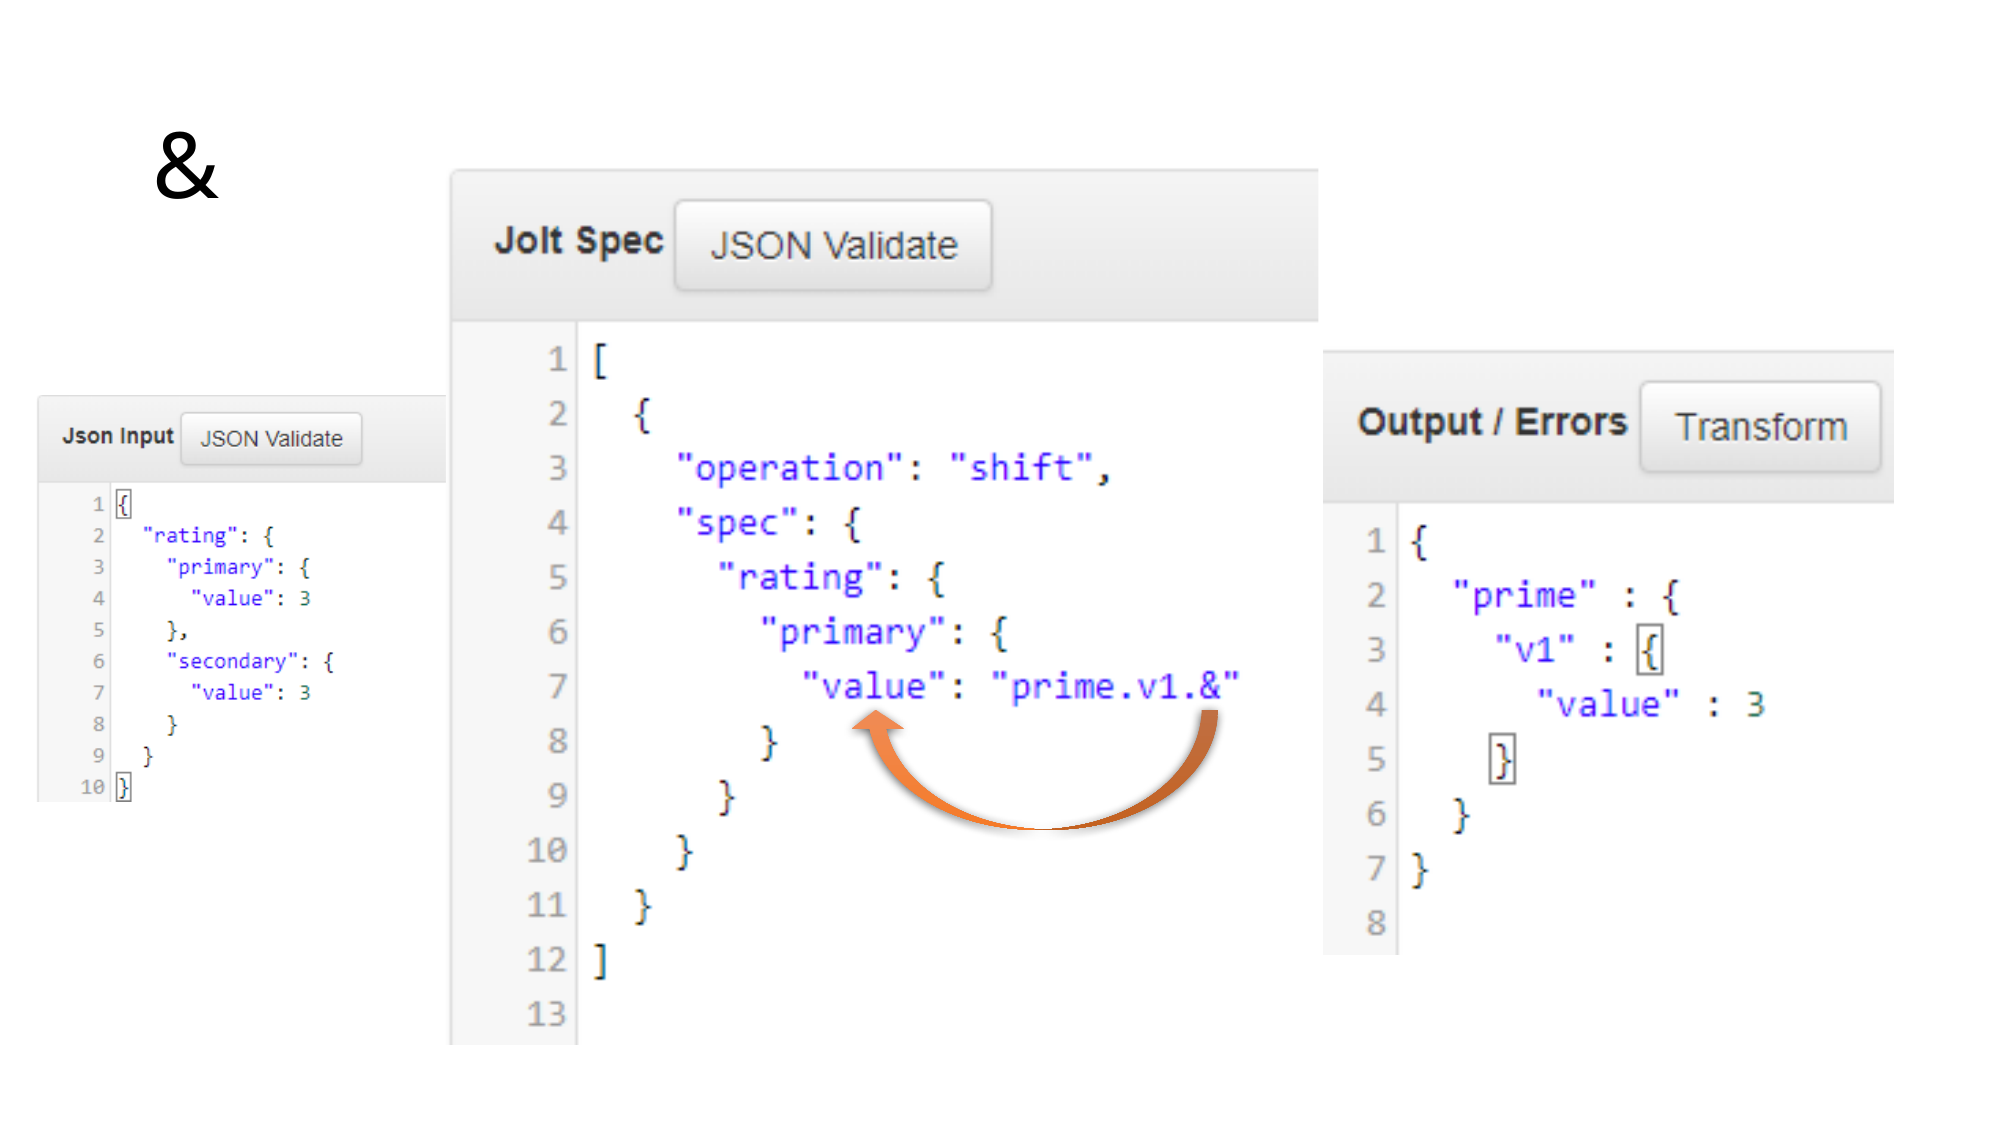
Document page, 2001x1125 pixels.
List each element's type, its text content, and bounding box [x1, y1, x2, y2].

title & [137, 59, 1863, 278]
picture [36, 395, 445, 802]
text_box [445, 167, 1894, 1045]
